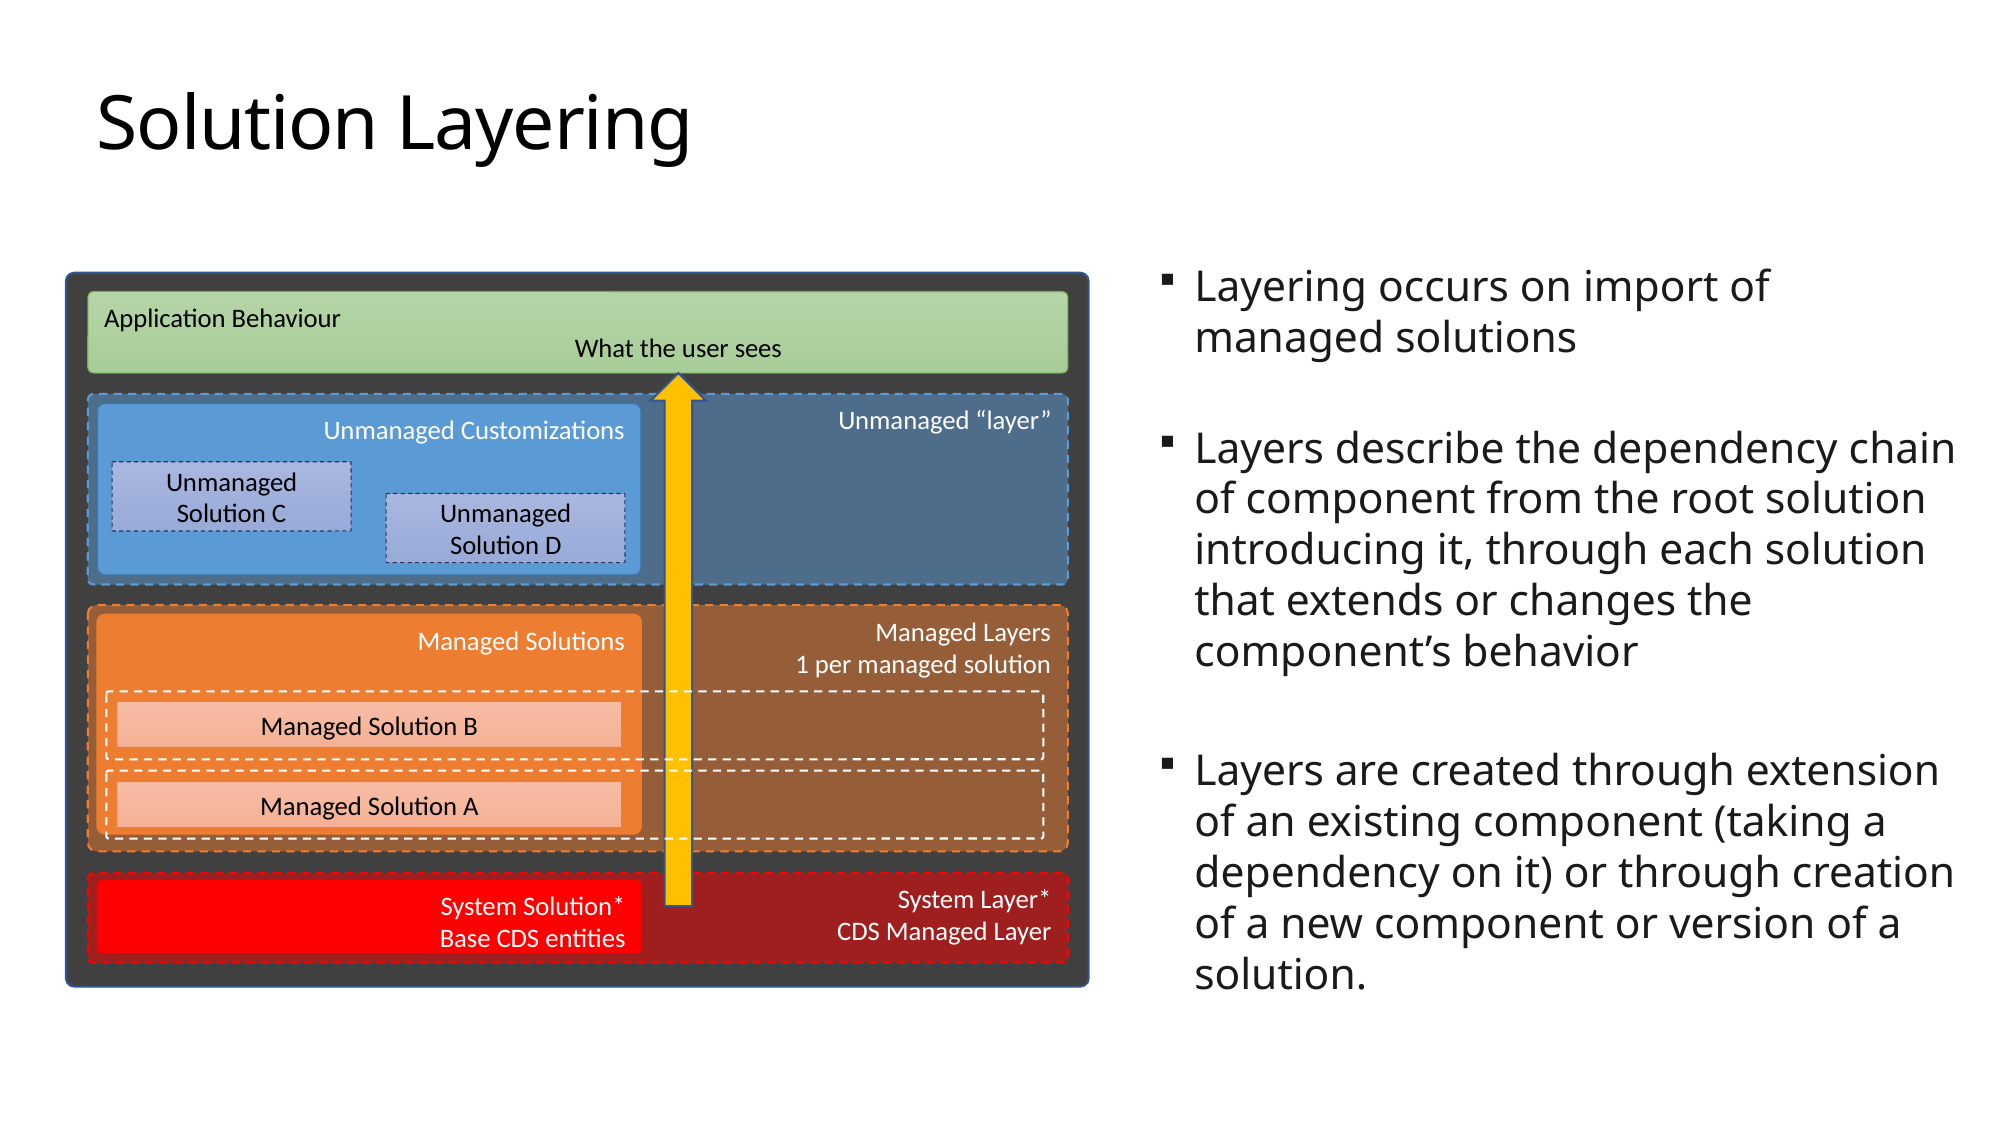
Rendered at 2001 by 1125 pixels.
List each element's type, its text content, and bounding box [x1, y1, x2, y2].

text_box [65, 272, 1089, 987]
text_box Layering occurs on import of managed solutions Layers describe the dependency chain of component from the root solution introducing it, through each solution that extends or changes the component’s behavior Layers are created through extension of an existing component (taking a dependency on it) or through creation of a new component or version of a solution. [1144, 251, 1975, 1014]
title Solution Layering [96, 75, 1904, 166]
